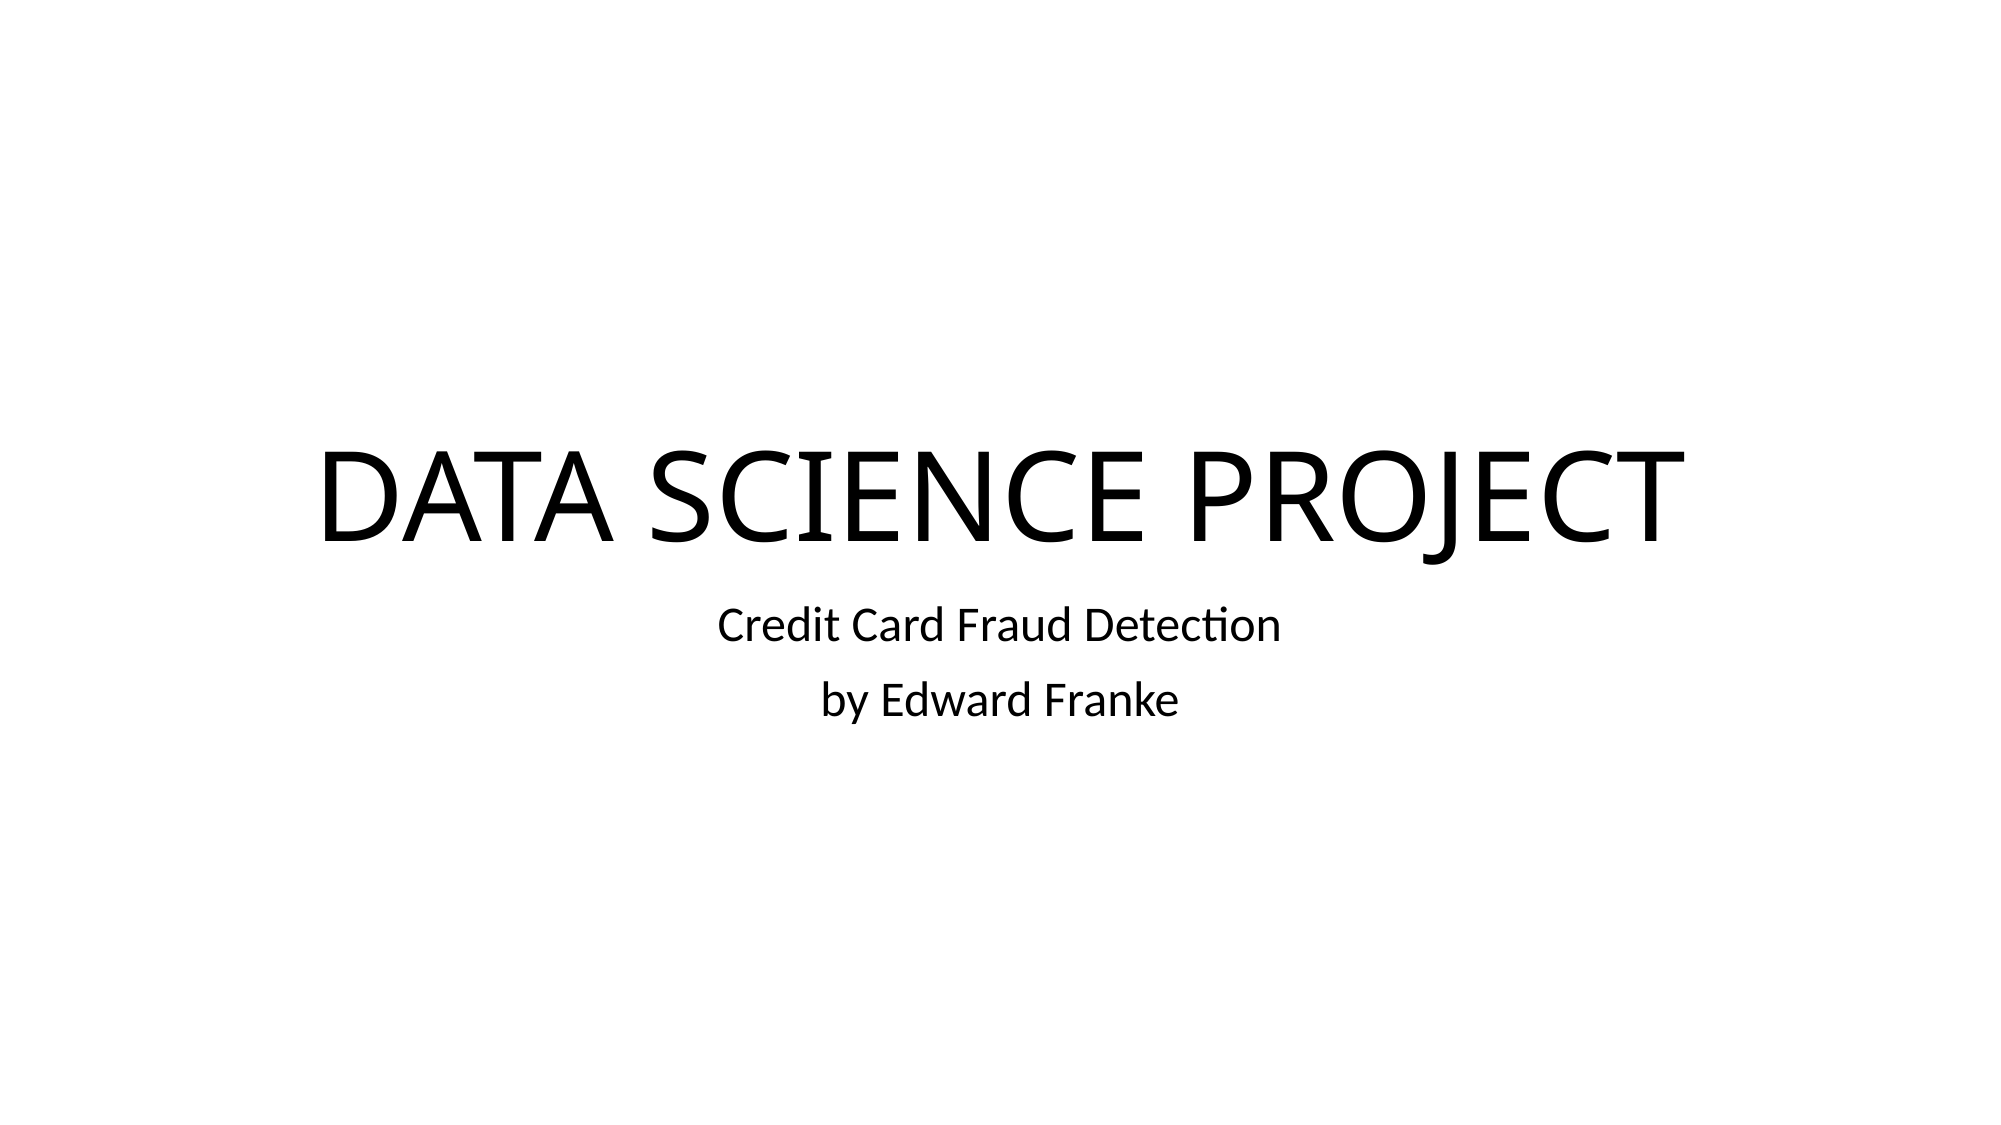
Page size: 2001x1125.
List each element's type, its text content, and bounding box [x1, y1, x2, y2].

subtitle Credit Card Fraud Detection by Edward Franke [249, 590, 1750, 863]
title DATA SCIENCE PROJECT [249, 184, 1750, 576]
